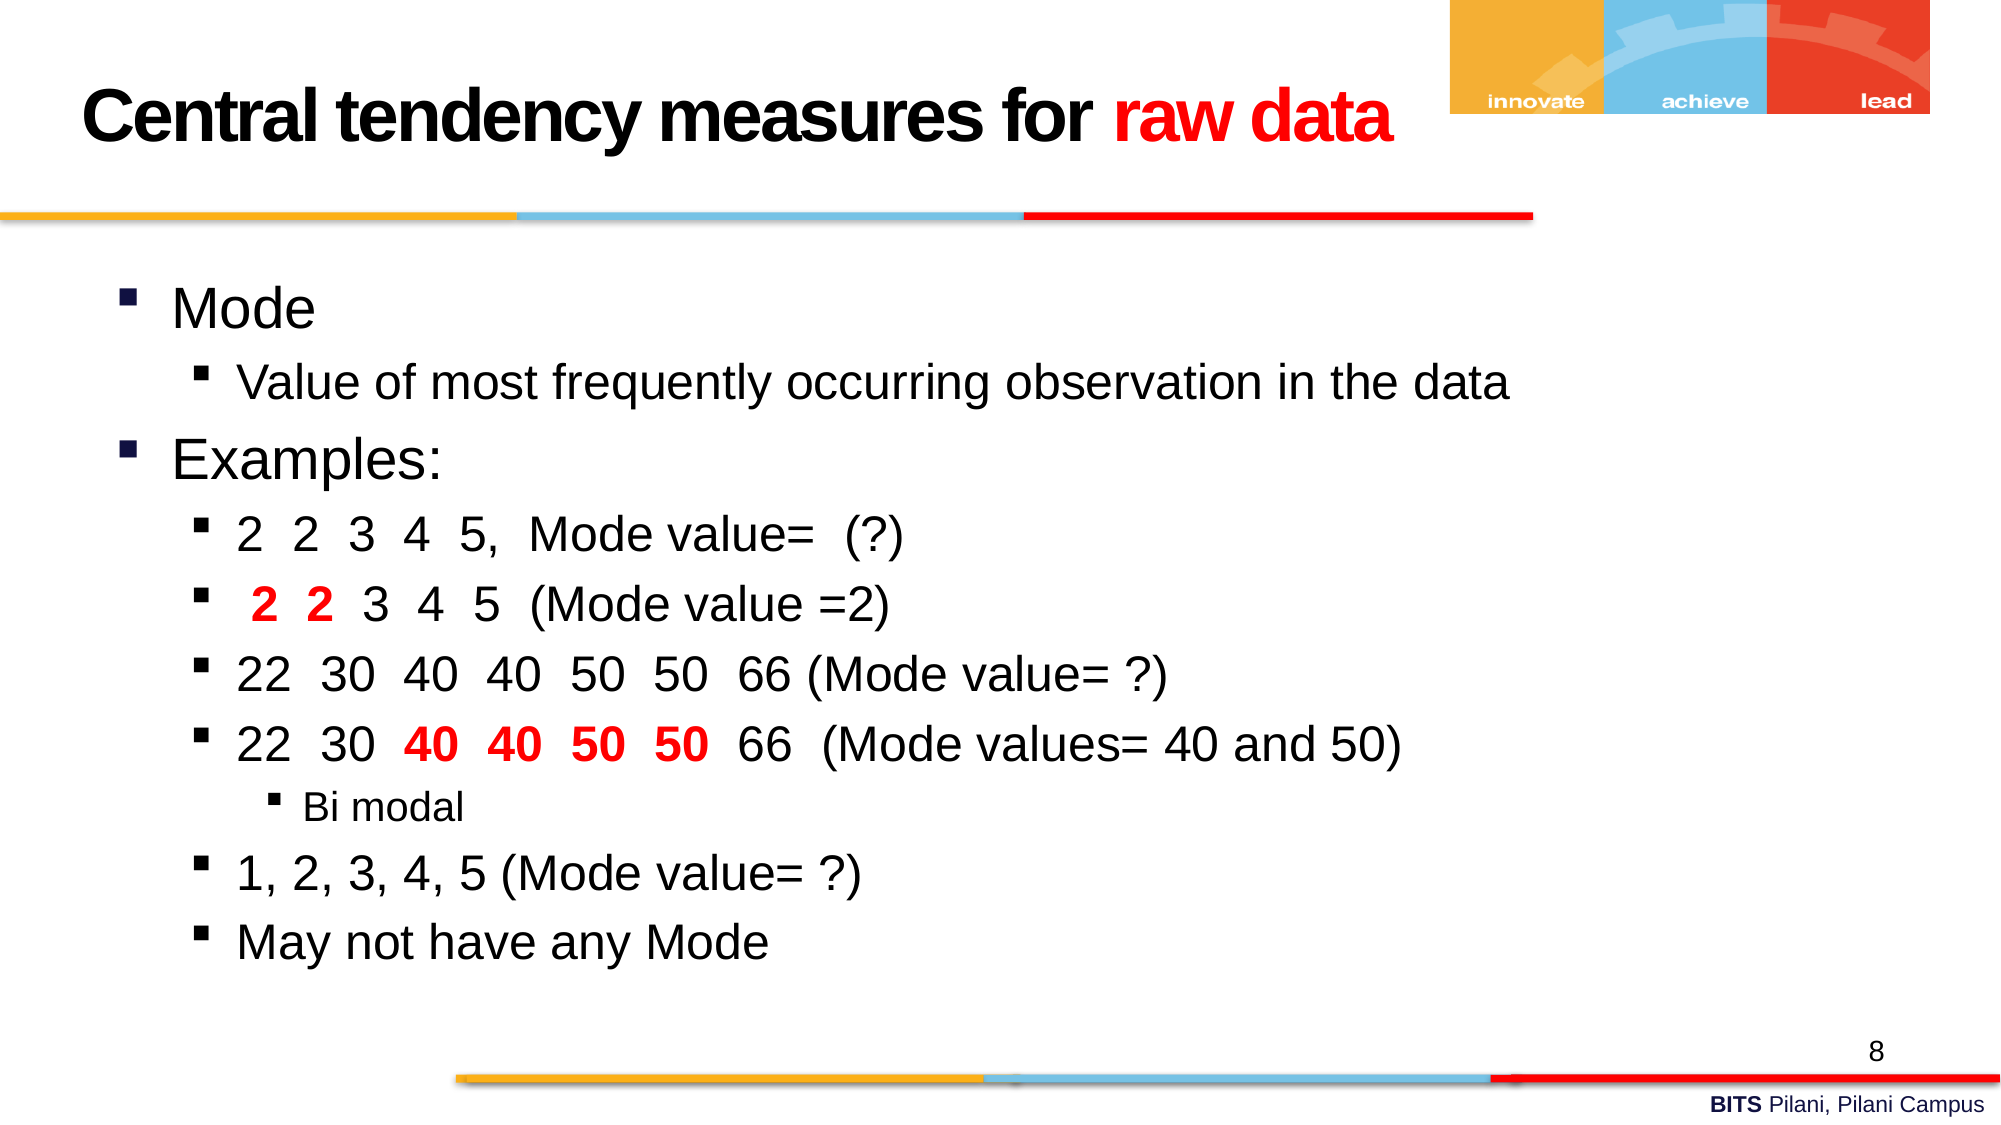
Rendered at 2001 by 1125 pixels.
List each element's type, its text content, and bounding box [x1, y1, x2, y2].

picture [1449, 0, 1930, 114]
list Central tendency measures for raw data [66, 24, 1450, 213]
slide_number 8 [1433, 1024, 1901, 1103]
list Mode Value of most frequently occurring observation in the data Examples: 2 2 3 4 5, Mode value= (?) 2 2 3 4 5 (Mode value =2) 22 30 40 40 50 50 66 (Mode value= ?) 22 30 40 40 50 50 66 (Mode values= 40 and 50) Bi modal 1, 2, 3, 4, 5 (Mode value= ?) May not have any Mode [99, 262, 1900, 1005]
